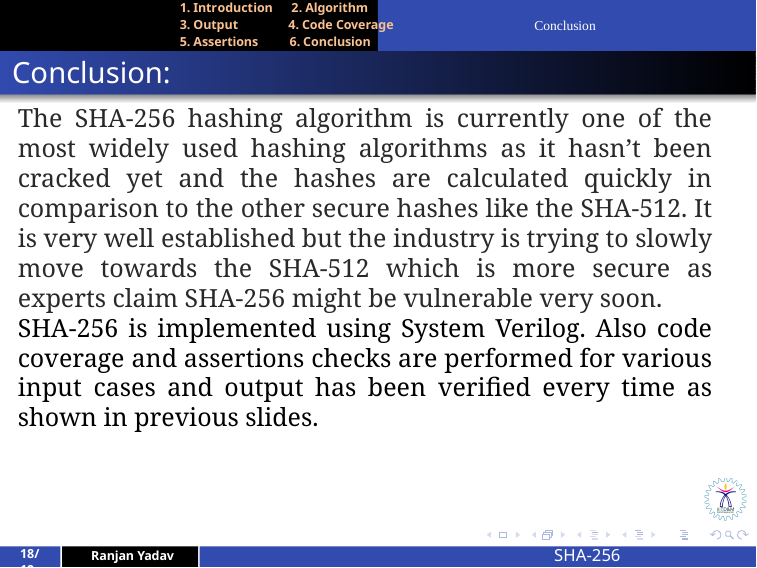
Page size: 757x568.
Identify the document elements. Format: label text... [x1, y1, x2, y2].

text_box [0, 51, 756, 103]
text_box 1. Introduction 2. Algorithm 3. Output 4. Code Coverage 5. Assertions 6. Conclusion [165, 0, 431, 50]
text_box Conclusion: [10, 51, 363, 90]
text_box The SHA-256 hashing algorithm is currently one of the most widely used hashing algorithms as it hasn’t been cracked yet and the hashes are calculated quickly in comparison to the other secure hashes like the SHA-512. It is very well established but the industry is trying to slowly move towards the SHA-512 which is more secure as experts claim SHA-256 might be vulnerable very soon. SHA-256 is implemented using System Verilog. Also code coverage and assertions checks are performed for various input cases and output has been verified every time as shown in previous slides. [3, 95, 729, 500]
picture [704, 478, 747, 521]
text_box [0, 545, 757, 568]
text_box Conclusion [377, 0, 756, 51]
